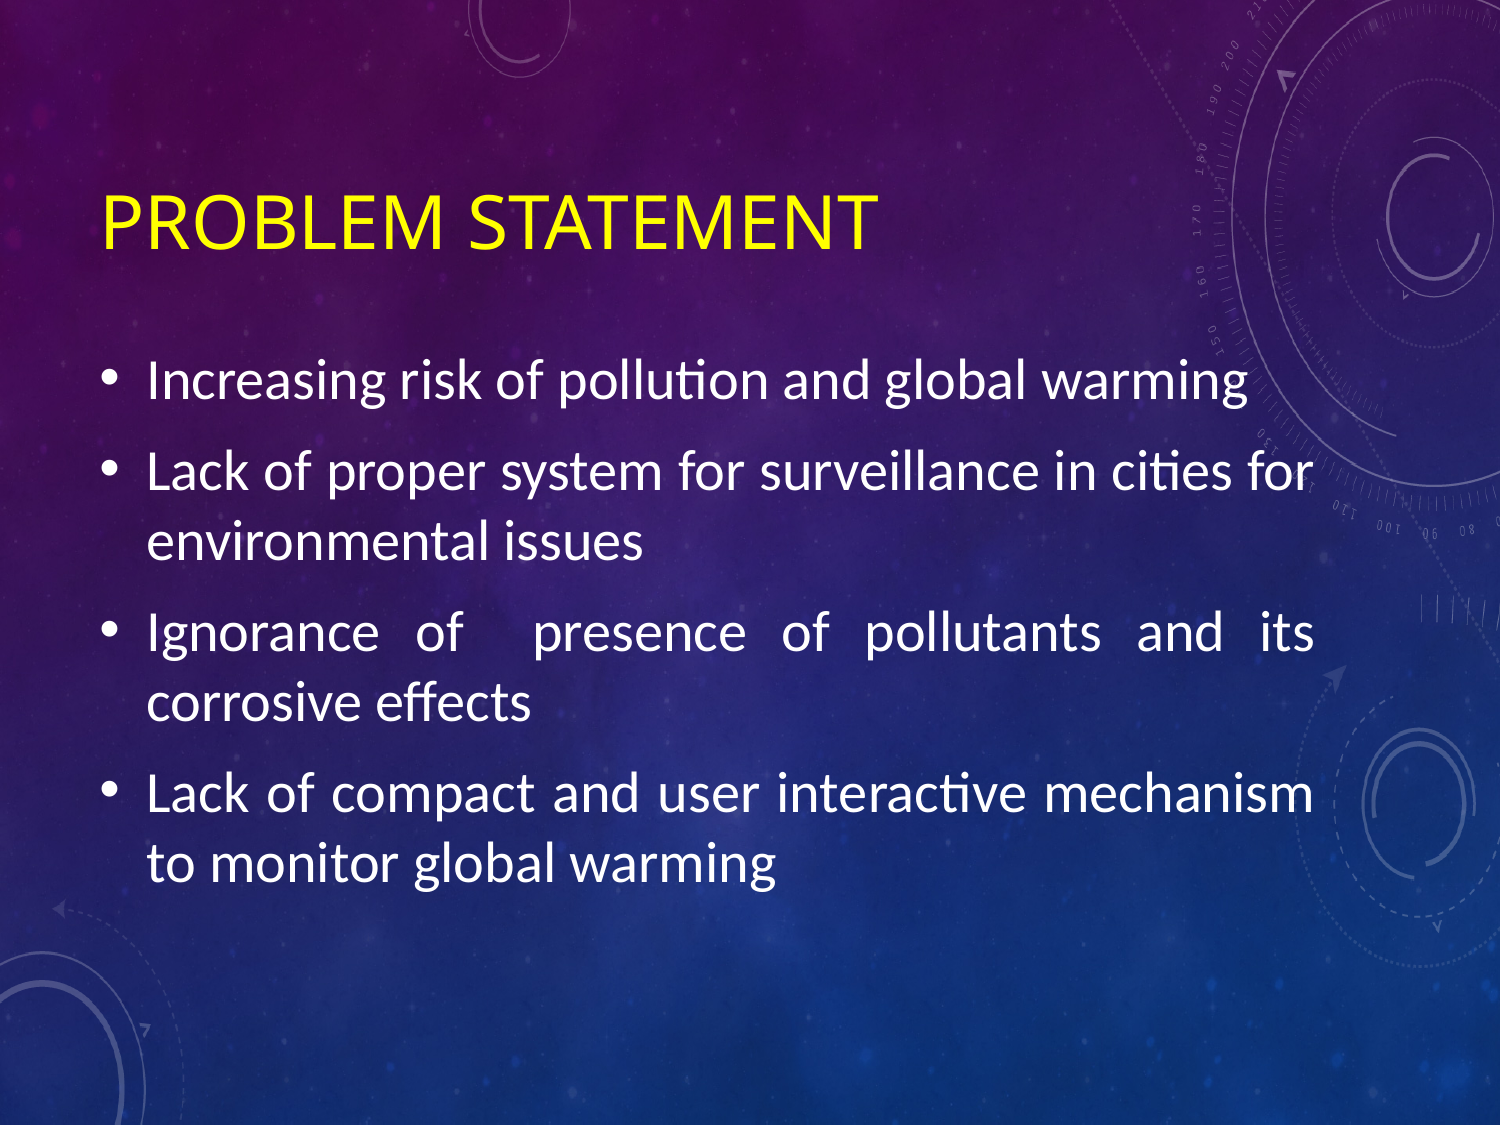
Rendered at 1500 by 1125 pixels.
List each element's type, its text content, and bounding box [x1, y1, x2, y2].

picture [0, 0, 1500, 1125]
list Increasing risk of pollution and global warming Lack of proper system for surveillance in cities for environmental issues Ignorance of presence of pollutants and its corrosive effects Lack of compact and user interactive mechanism to monitor global warming [84, 351, 1331, 950]
title PROBLEM STATEMENT [84, 99, 1331, 339]
